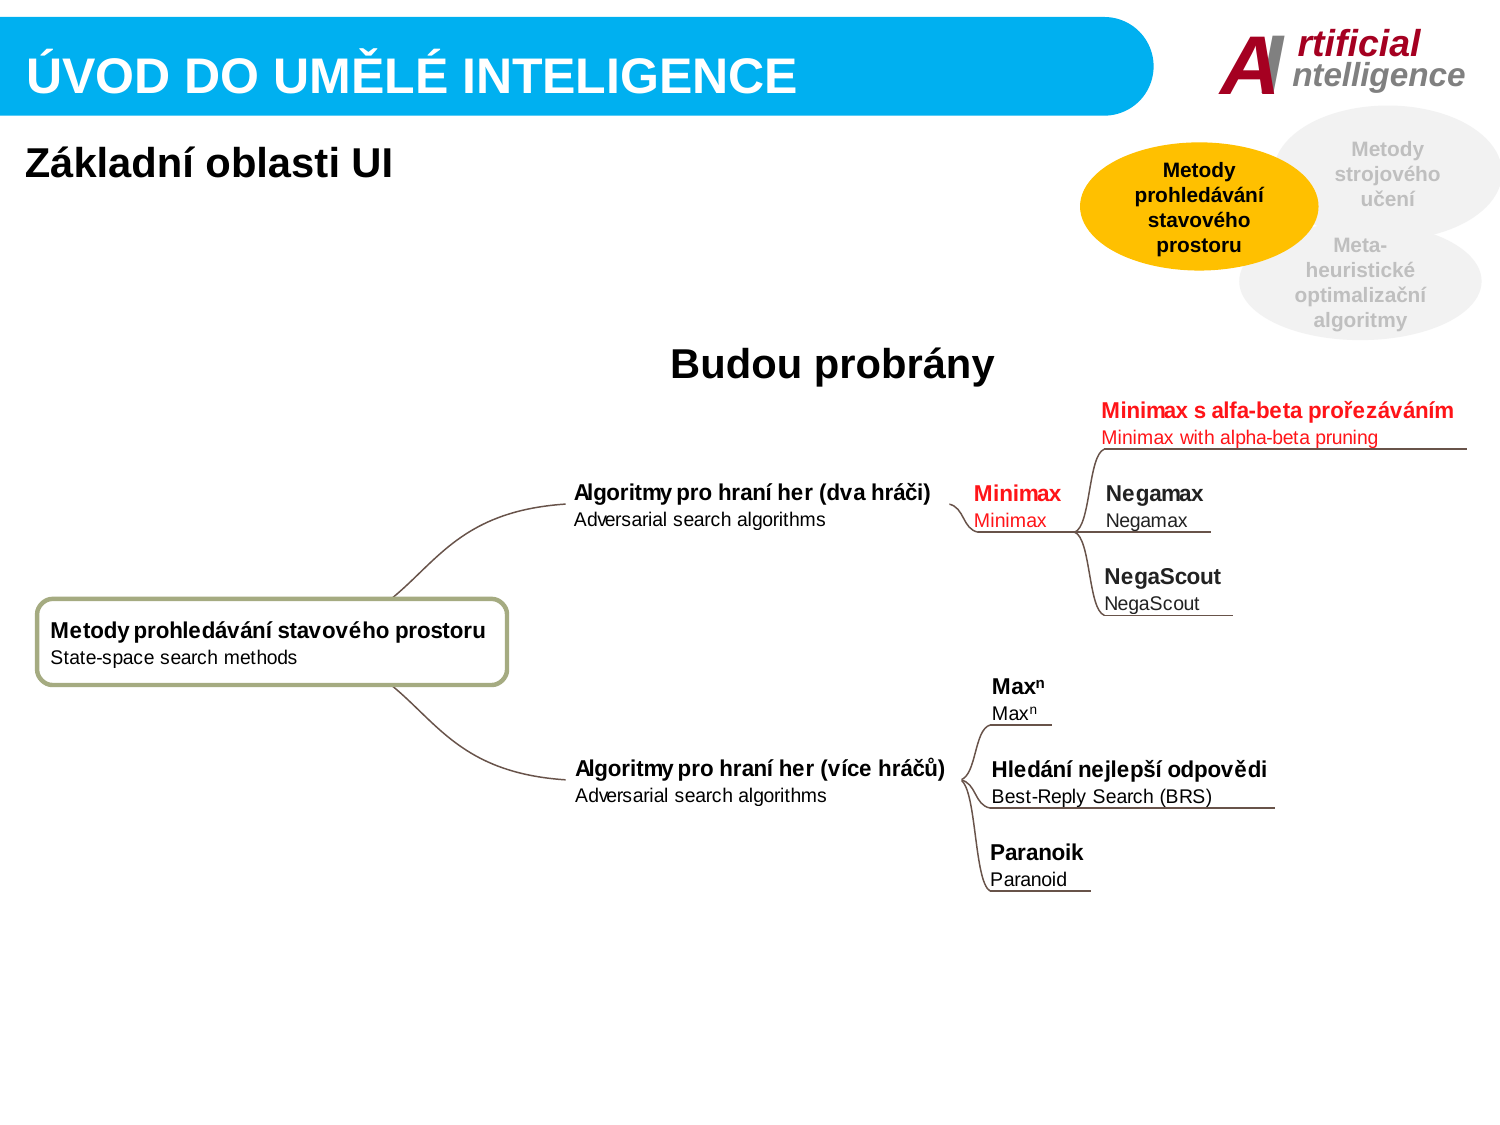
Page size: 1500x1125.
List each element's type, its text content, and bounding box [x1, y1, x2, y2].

text_box Základní oblasti UI [10, 128, 890, 193]
text_box Meta-heuristické optimalizační algoritmy [1239, 222, 1482, 341]
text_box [1219, 10, 1483, 113]
picture [2, 361, 1500, 923]
text_box Metody strojového učení [1276, 121, 1500, 234]
text_box Budou probrány [655, 329, 1040, 360]
text_box [0, 19, 1152, 114]
text_box Úvod do umělé inteligence [11, 36, 814, 111]
text_box Metody prohledávání stavového prostoru [1080, 142, 1319, 271]
